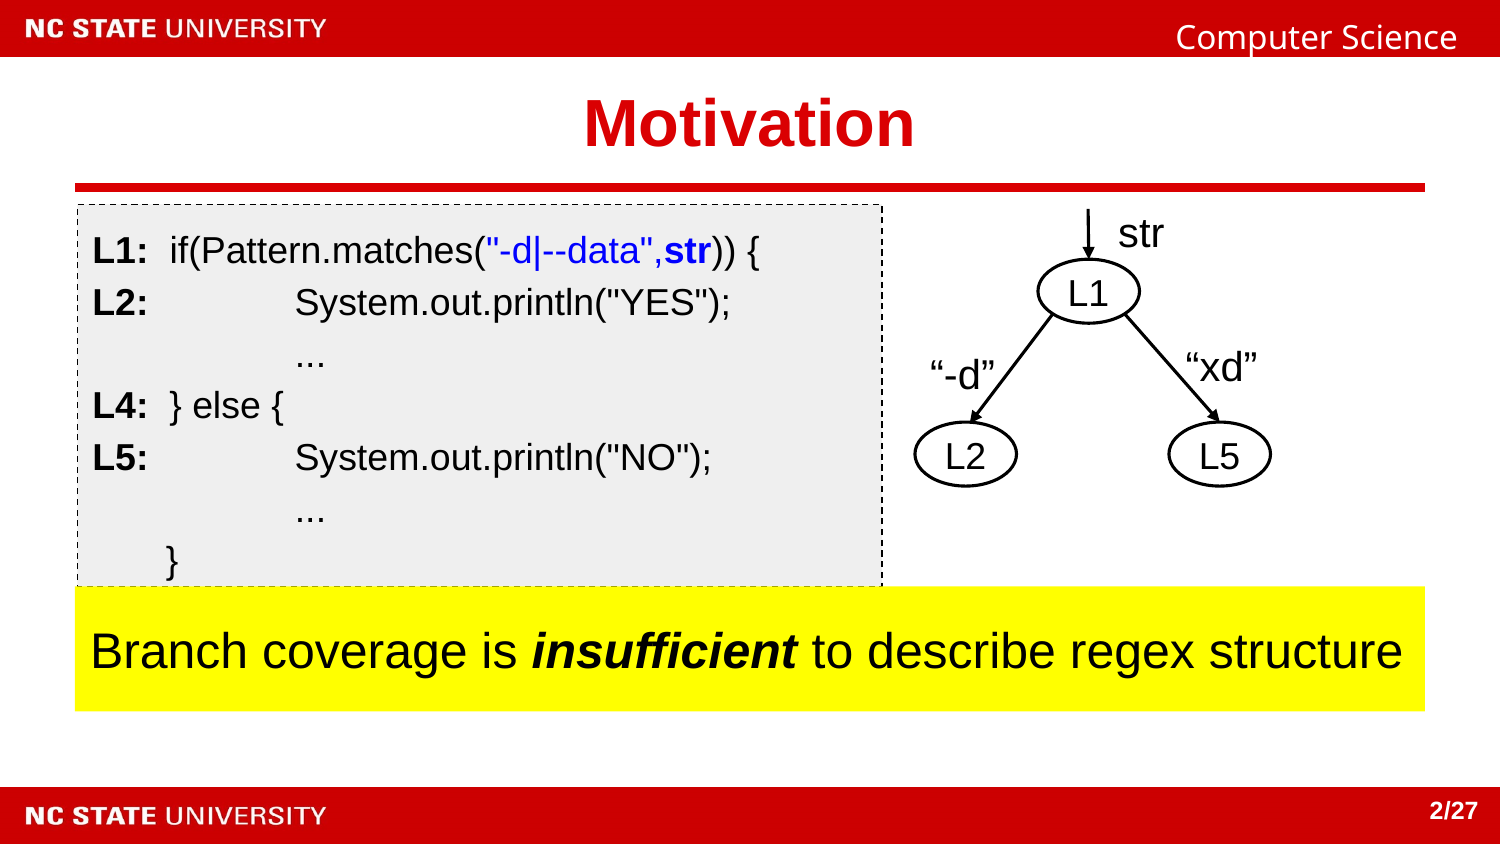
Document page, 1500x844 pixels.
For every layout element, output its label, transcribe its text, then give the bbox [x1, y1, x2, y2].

text_box Branch coverage is insufficient to describe regex structure [74, 586, 1425, 712]
slide_number 2/27 [1403, 779, 1494, 844]
picture [1494, 787, 1500, 844]
text_box L1: if(Pattern.matches("-d|--data",str)) { L2: System.out.println("YES"); ... L4: } else { L5: System.out.println("NO"); ... } [77, 204, 882, 586]
picture [0, 0, 1500, 57]
picture [0, 787, 1403, 844]
title Motivation [75, 33, 1425, 175]
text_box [914, 144, 1306, 487]
